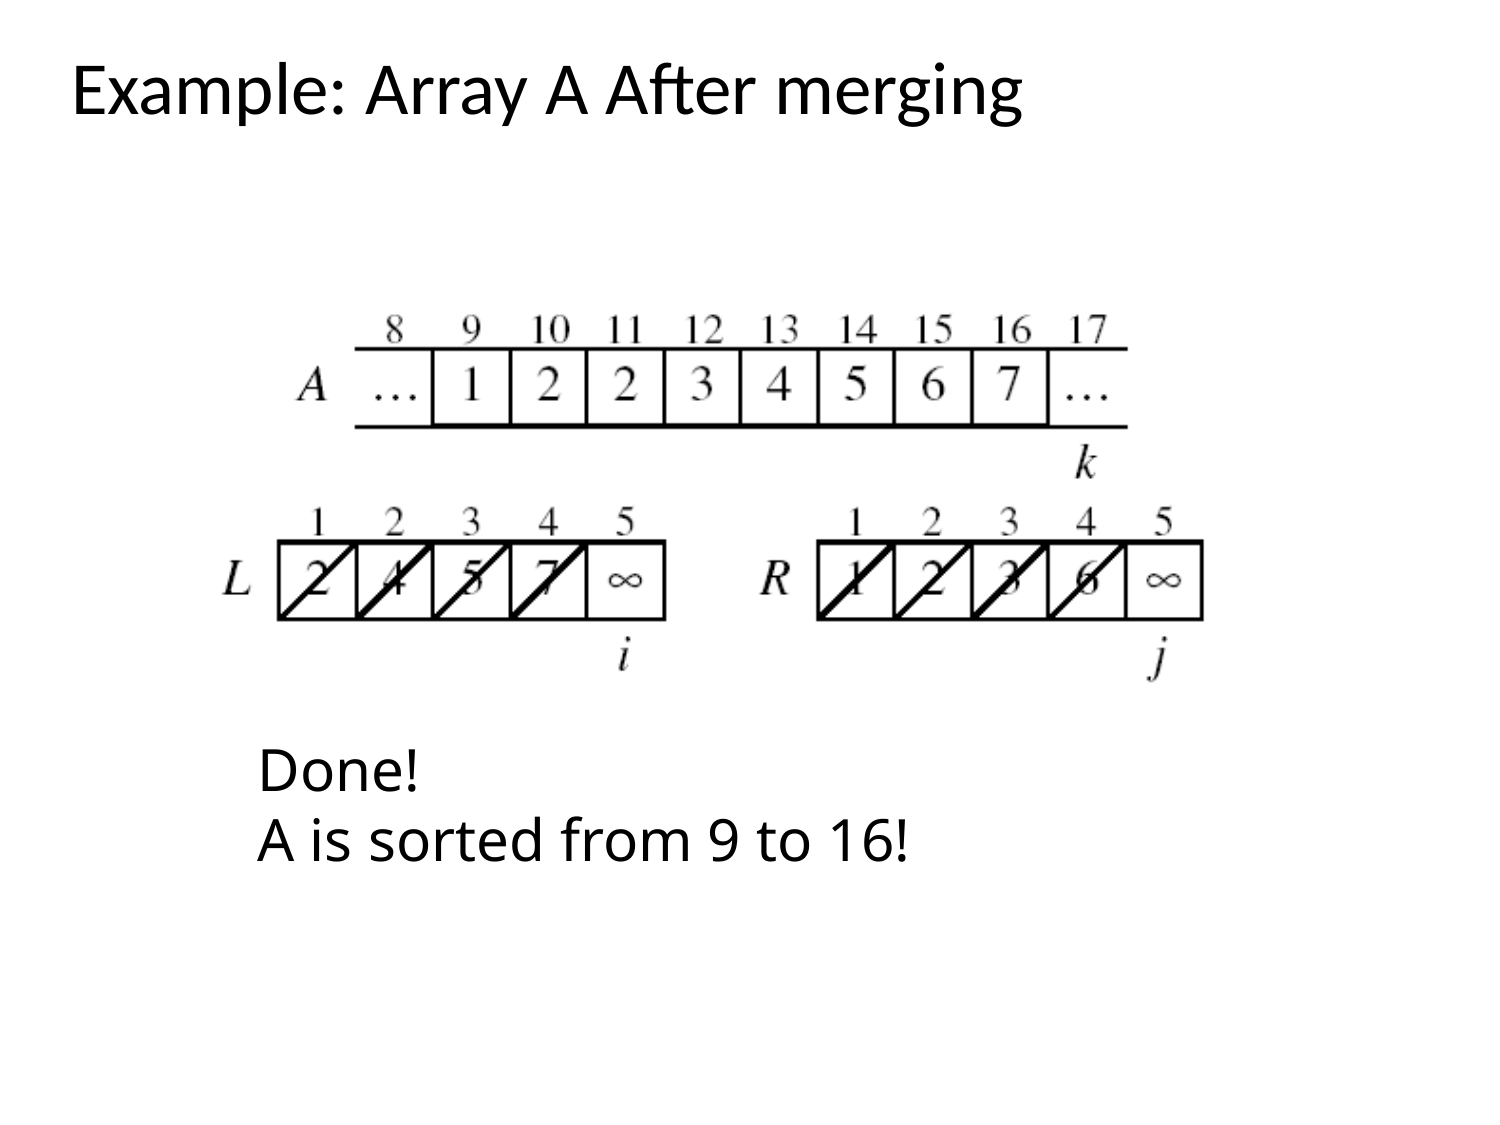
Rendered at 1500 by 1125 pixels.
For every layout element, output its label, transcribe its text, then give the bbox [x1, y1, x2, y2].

text_box Done! A is sorted from 9 to 16! [242, 725, 1258, 881]
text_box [209, 298, 1225, 694]
title Example: Array A After merging [55, 16, 1406, 166]
